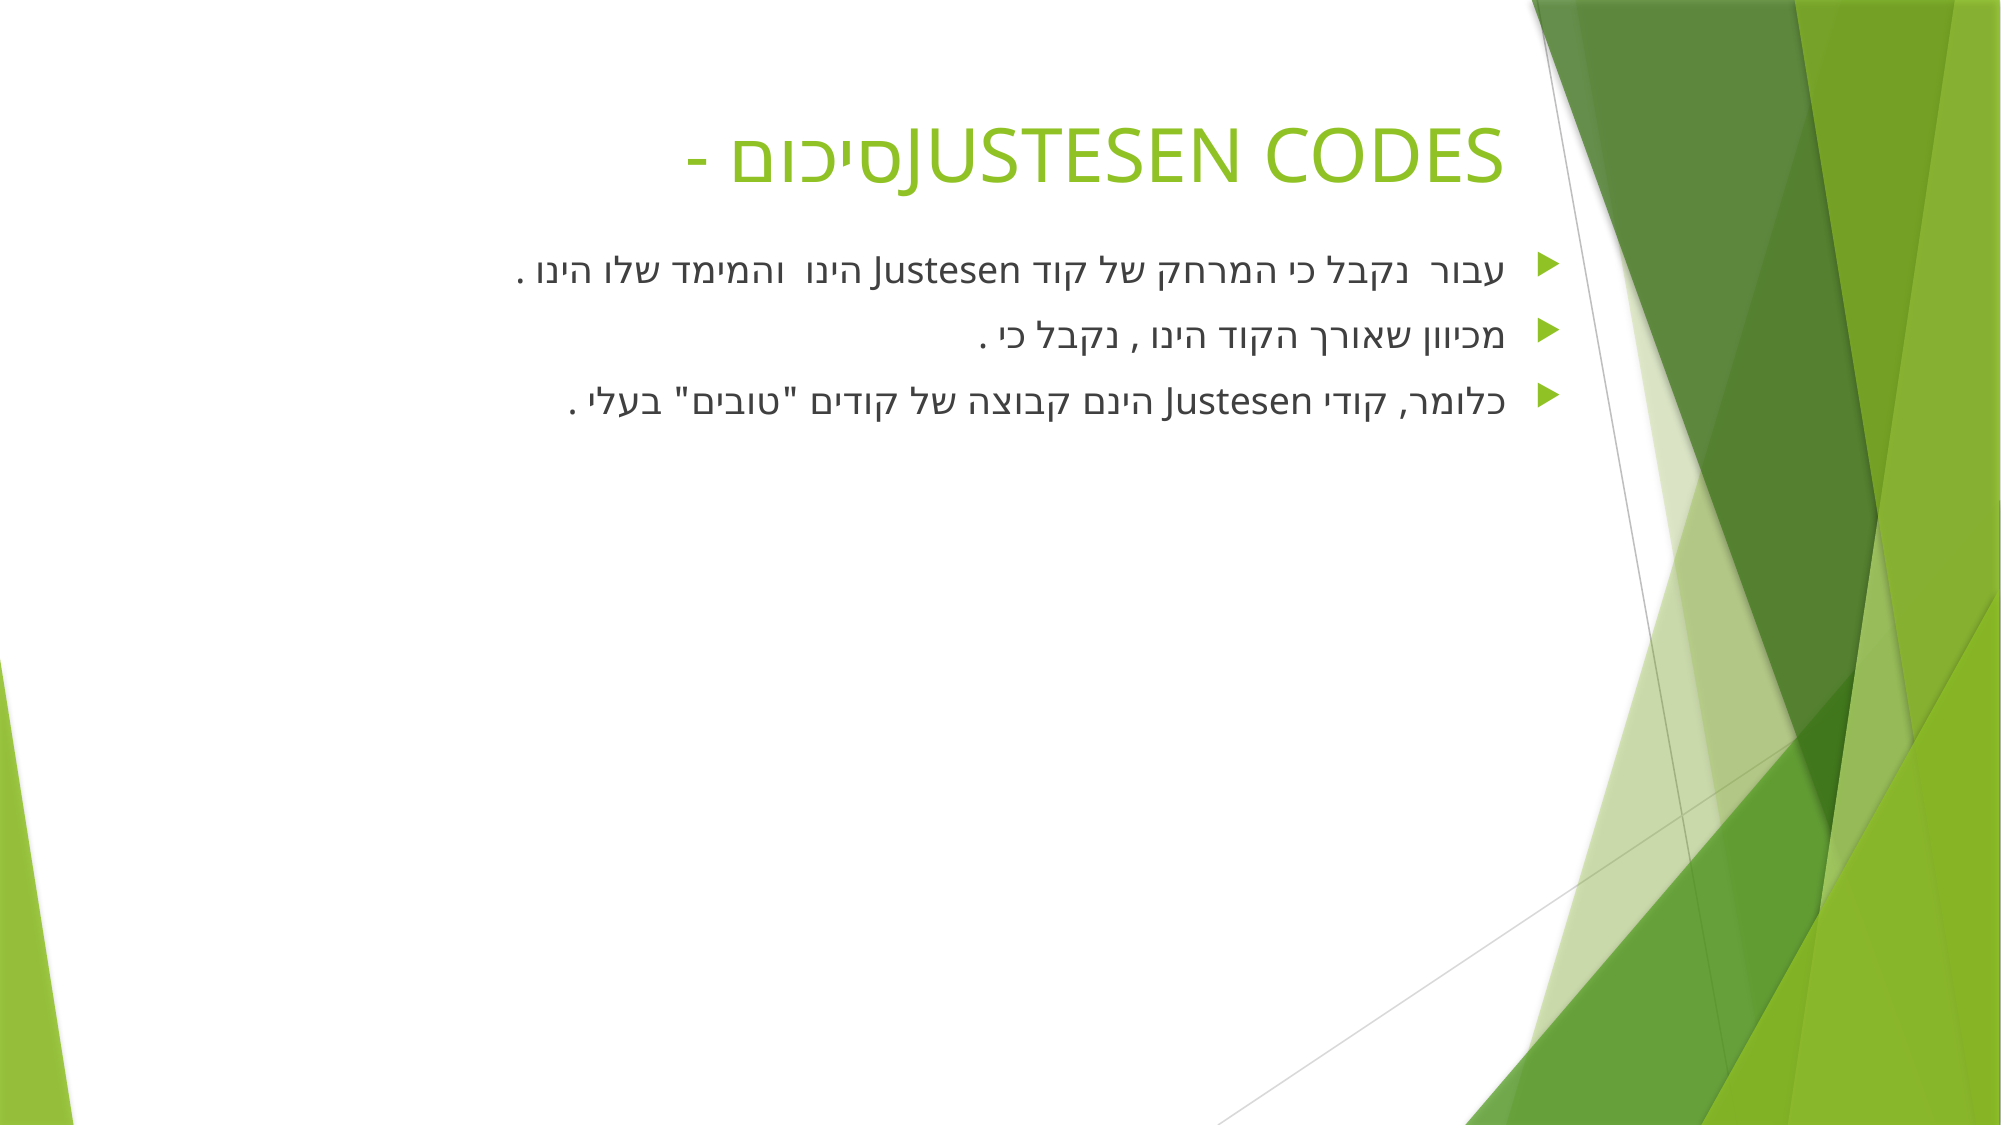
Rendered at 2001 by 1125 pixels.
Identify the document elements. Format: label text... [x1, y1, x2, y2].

title - סיכוםJUSTESEN CODES [111, 99, 1522, 317]
